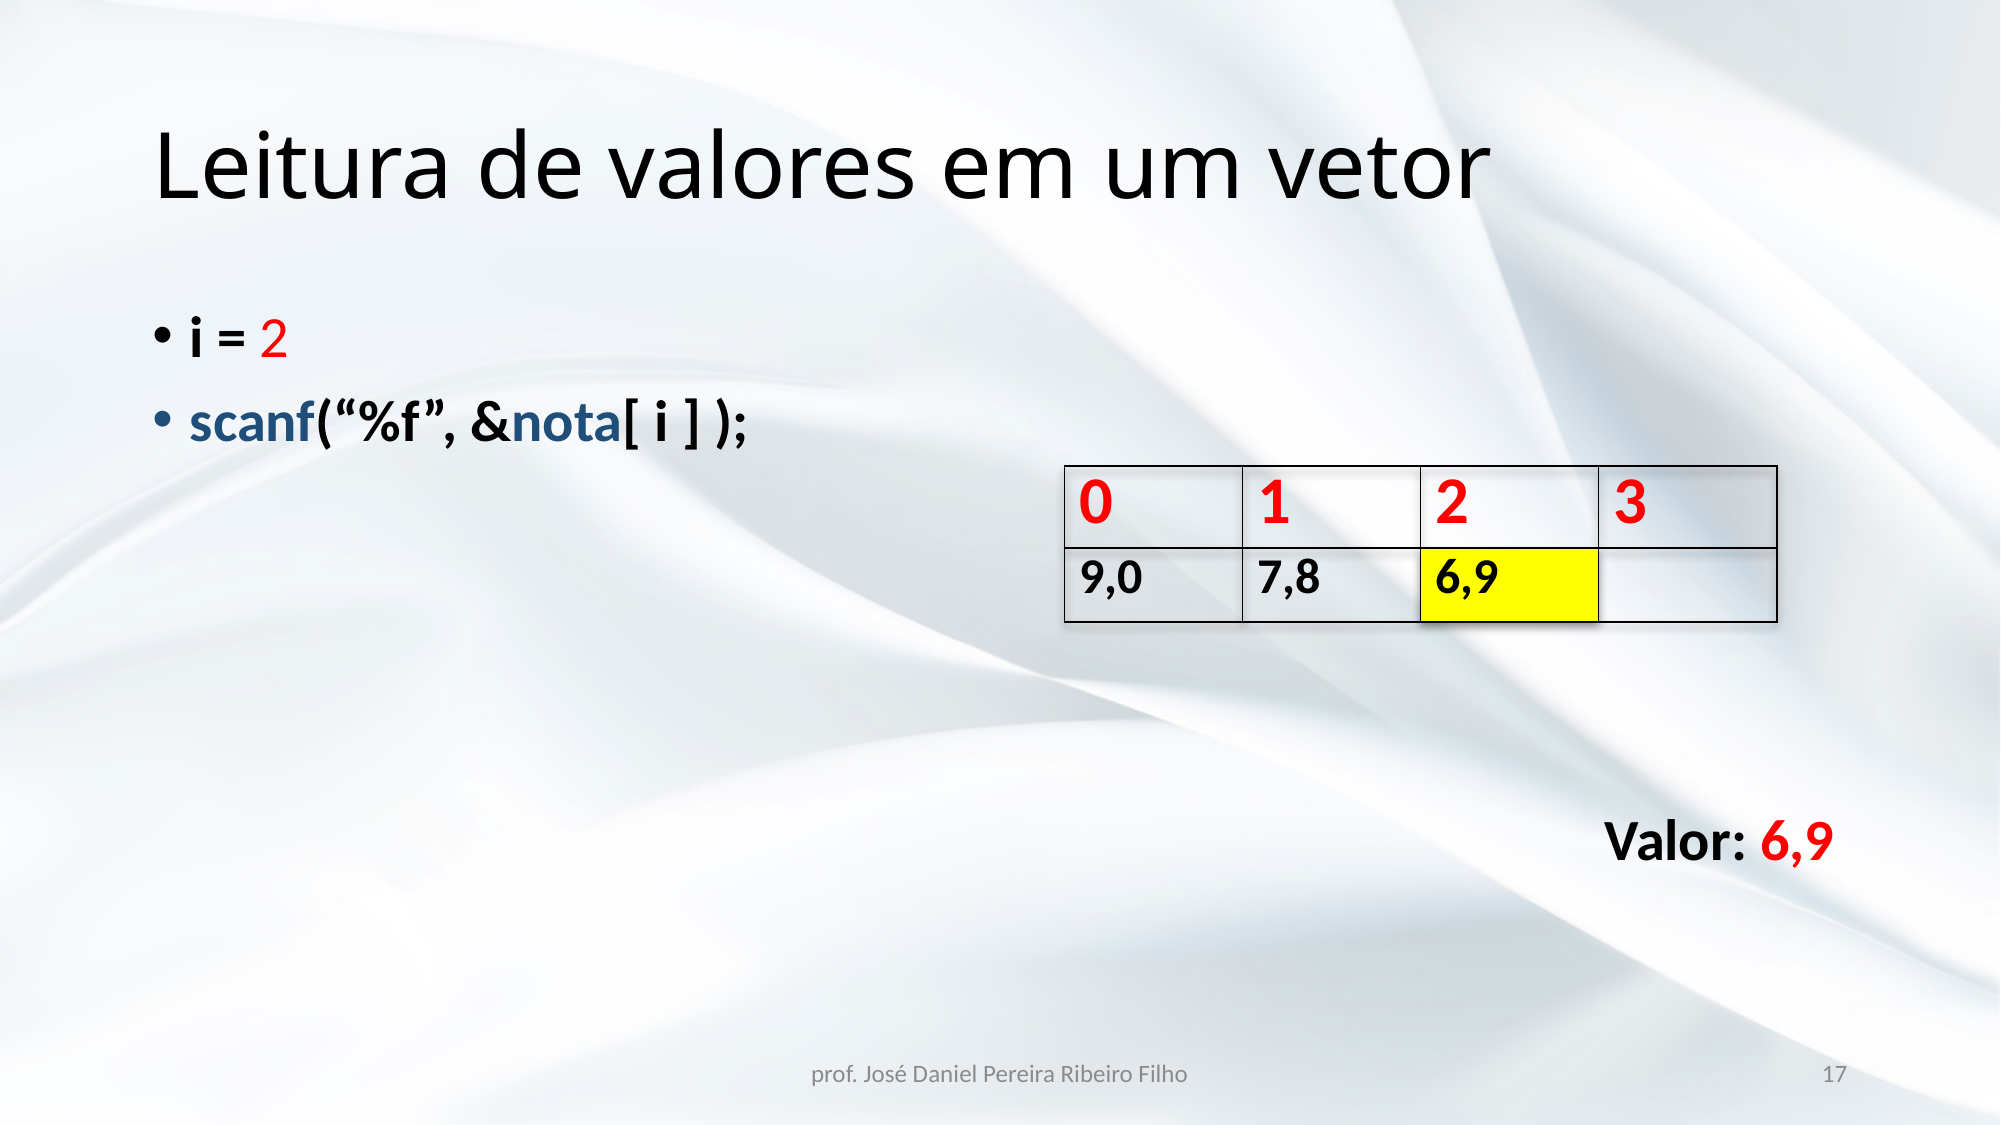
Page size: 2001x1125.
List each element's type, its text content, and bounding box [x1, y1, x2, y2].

slide_number 17 [1412, 1042, 1863, 1103]
list i = 2 scanf(“%f”, &nota[ i ] ); Valor: 6,9 [137, 299, 1863, 1014]
table_header 3 [1599, 467, 1776, 547]
table_cell 9,0 [1065, 549, 1242, 621]
table_cell 6,9 [1421, 549, 1598, 621]
table_cell 7,8 [1243, 549, 1420, 621]
picture [0, 0, 2001, 1125]
table_header 1 [1243, 467, 1420, 547]
table_header 0 [1065, 467, 1242, 547]
footer prof. José Daniel Pereira Ribeiro Filho [662, 1042, 1338, 1103]
table_header 2 [1421, 467, 1598, 547]
title Leitura de valores em um vetor [137, 59, 1863, 278]
table_cell [1599, 549, 1776, 621]
